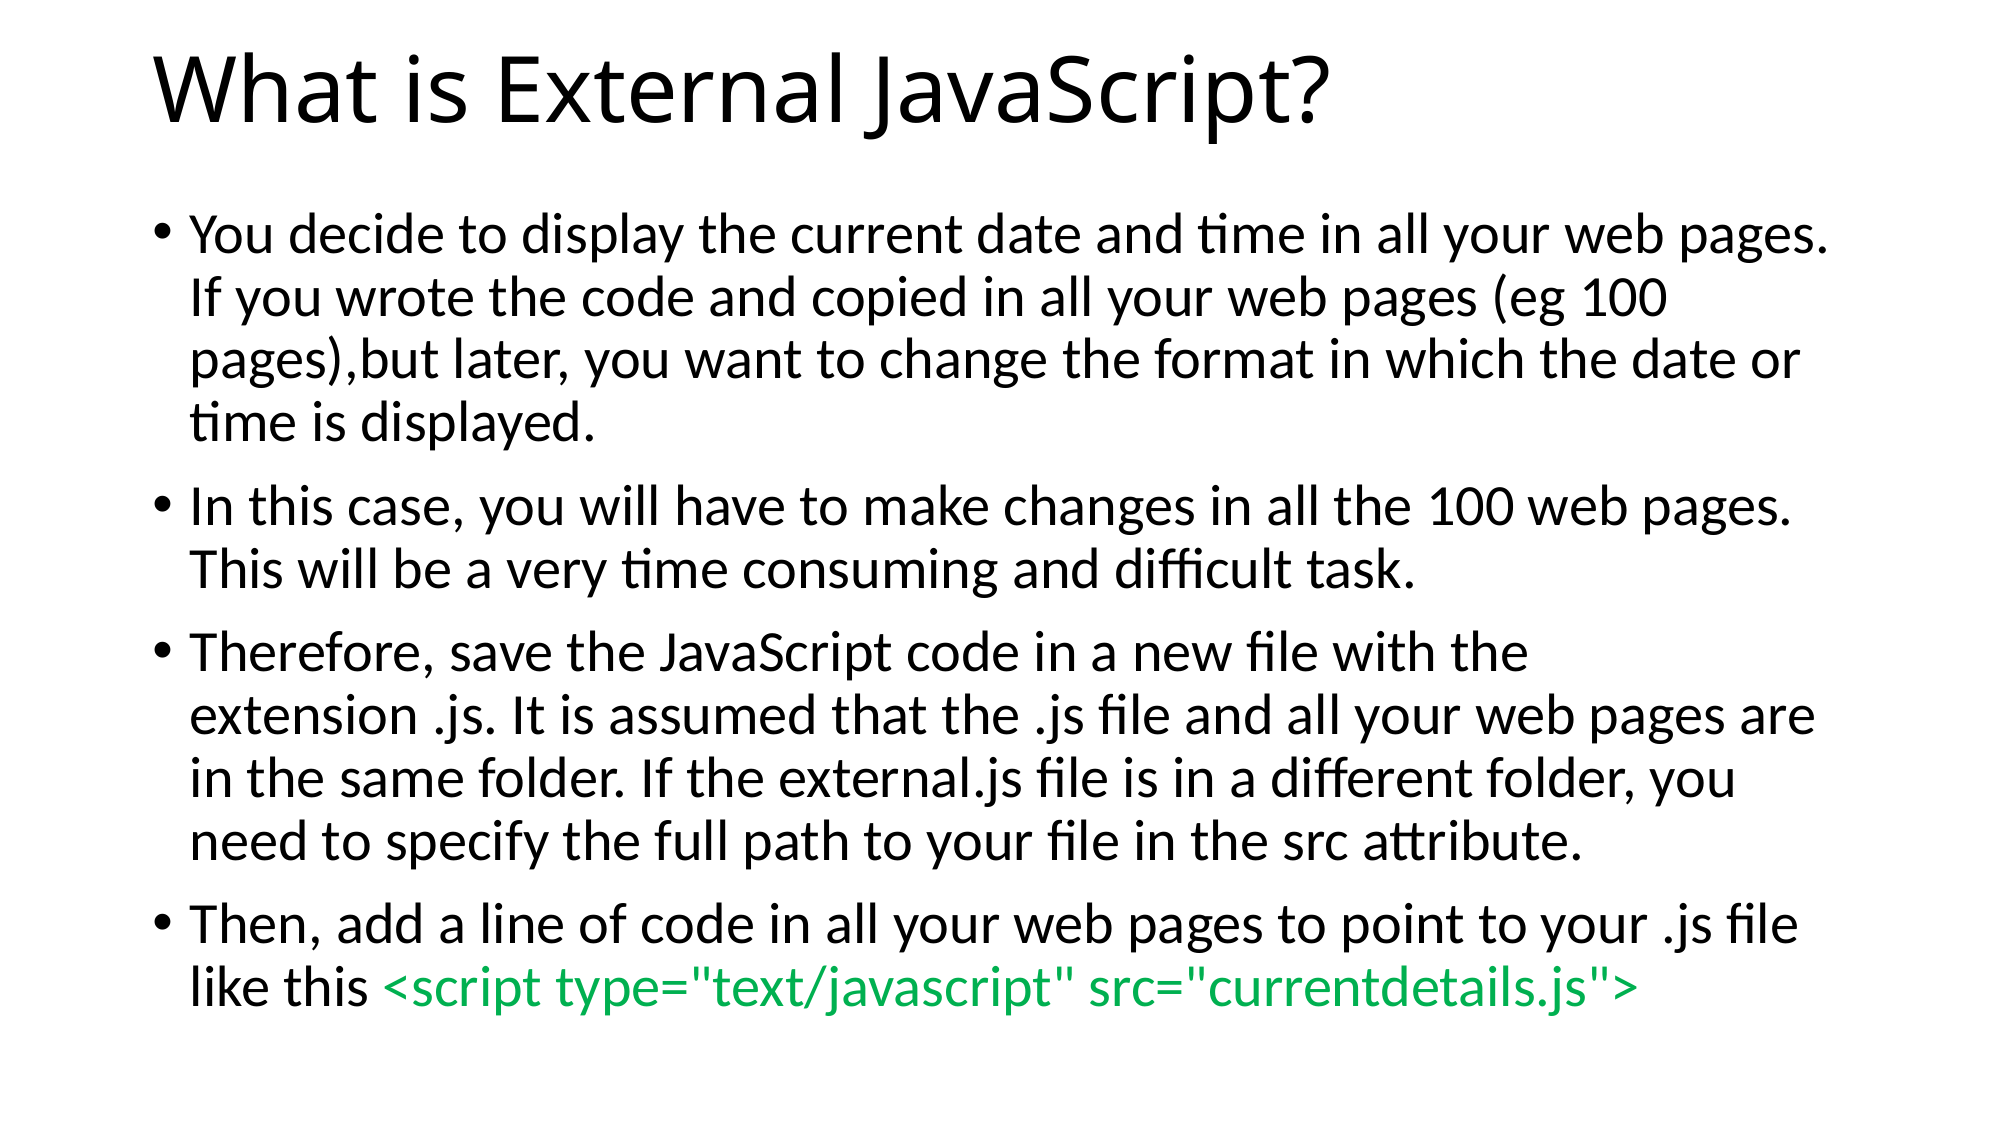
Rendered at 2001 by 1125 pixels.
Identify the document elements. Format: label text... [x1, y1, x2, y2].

title What is External JavaScript? [137, 23, 1863, 163]
list You decide to display the current date and time in all your web pages. If you wrote the code and copied in all your web pages (eg 100 pages),but later, you want to change the format in which the date or time is displayed. In this case, you will have to make changes in all the 100 web pages. This will be a very time consuming and difficult task. Therefore, save the JavaScript code in a new file with the extension .js. It is assumed that the .js file and all your web pages are in the same folder. If the external.js file is in a different folder, you need to specify the full path to your file in the src attribute. Then, add a line of code in all your web pages to point to your .js file like this <script type="text/javascript" src="currentdetails.js"> [137, 195, 1863, 1080]
